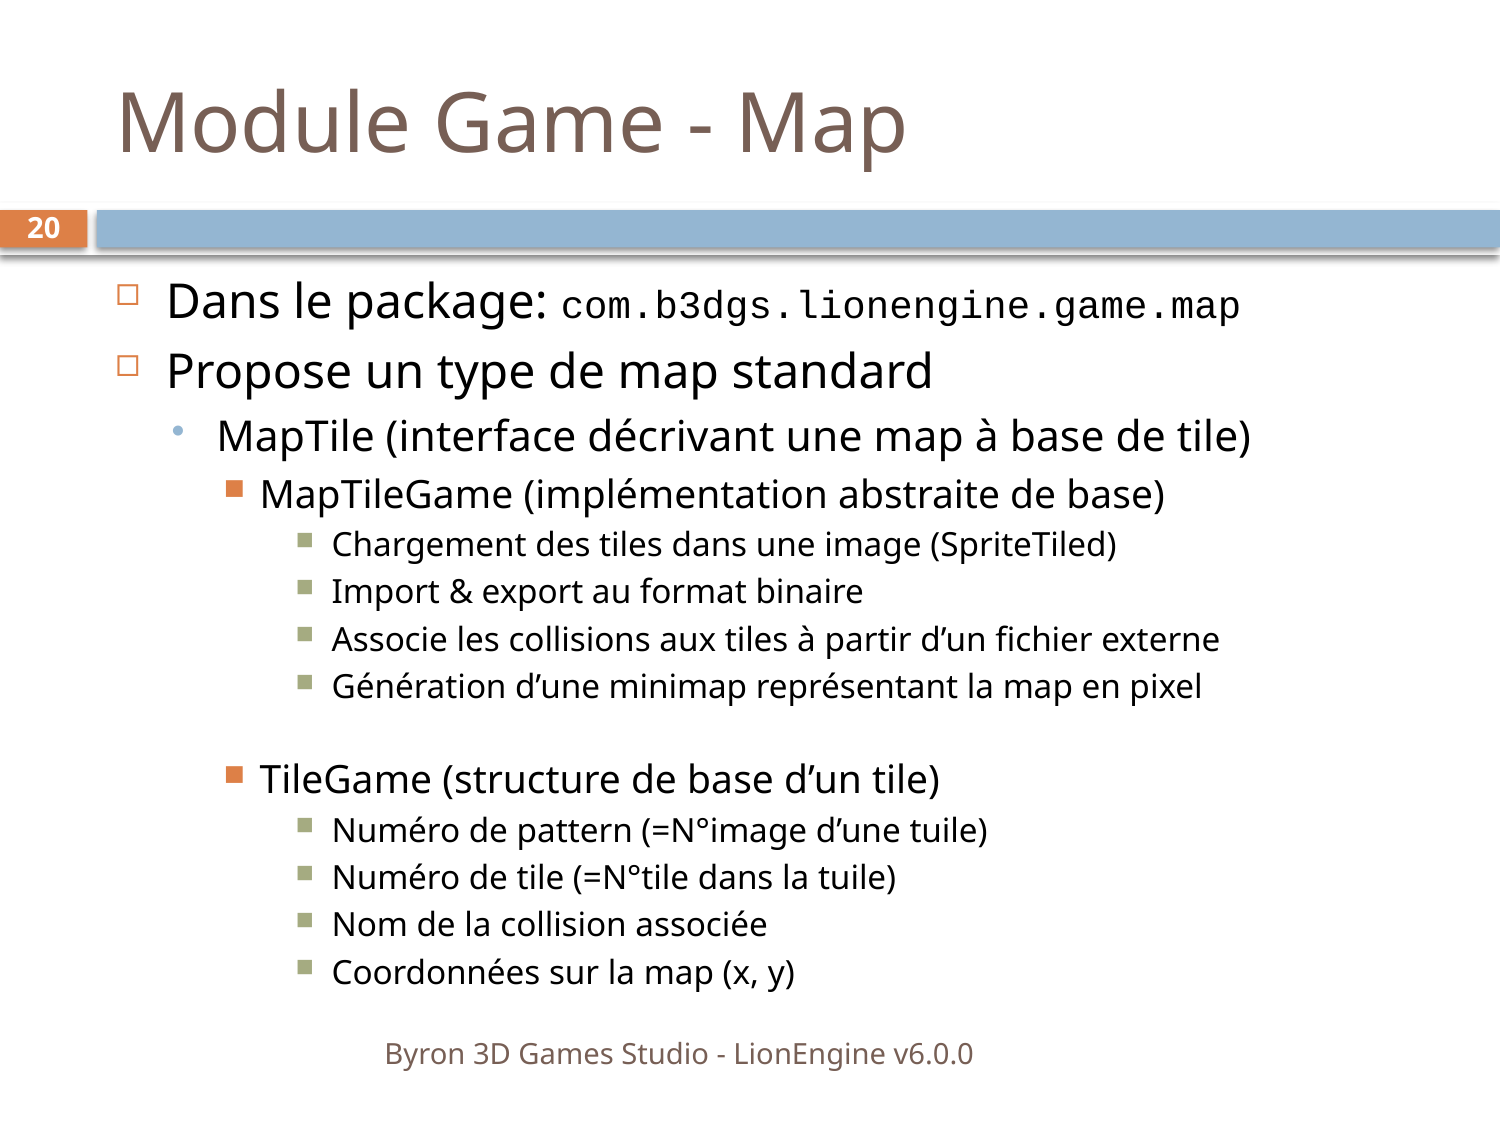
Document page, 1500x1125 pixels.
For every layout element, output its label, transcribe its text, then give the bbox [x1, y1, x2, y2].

footer Byron 3D Games Studio - LionEngine v6.0.0 [99, 1024, 990, 1085]
slide_number 20 [0, 208, 88, 249]
list Dans le package: com.b3dgs.lionengine.game.map Propose un type de map standard MapTile (interface décrivant une map à base de tile) MapTileGame (implémentation abstraite de base) Chargement des tiles dans une image (SpriteTiled) Import & export au format binaire Associe les collisions aux tiles à partir d’un fichier externe Génération d’une minimap représentant la map en pixel TileGame (structure de base d’un tile) Numéro de pattern (=N°image d’une tuile) Numéro de tile (=N°tile dans la tuile) Nom de la collision associée Coordonnées sur la map (x, y) [100, 262, 1438, 1000]
title Module Game - Map [100, 37, 1438, 200]
